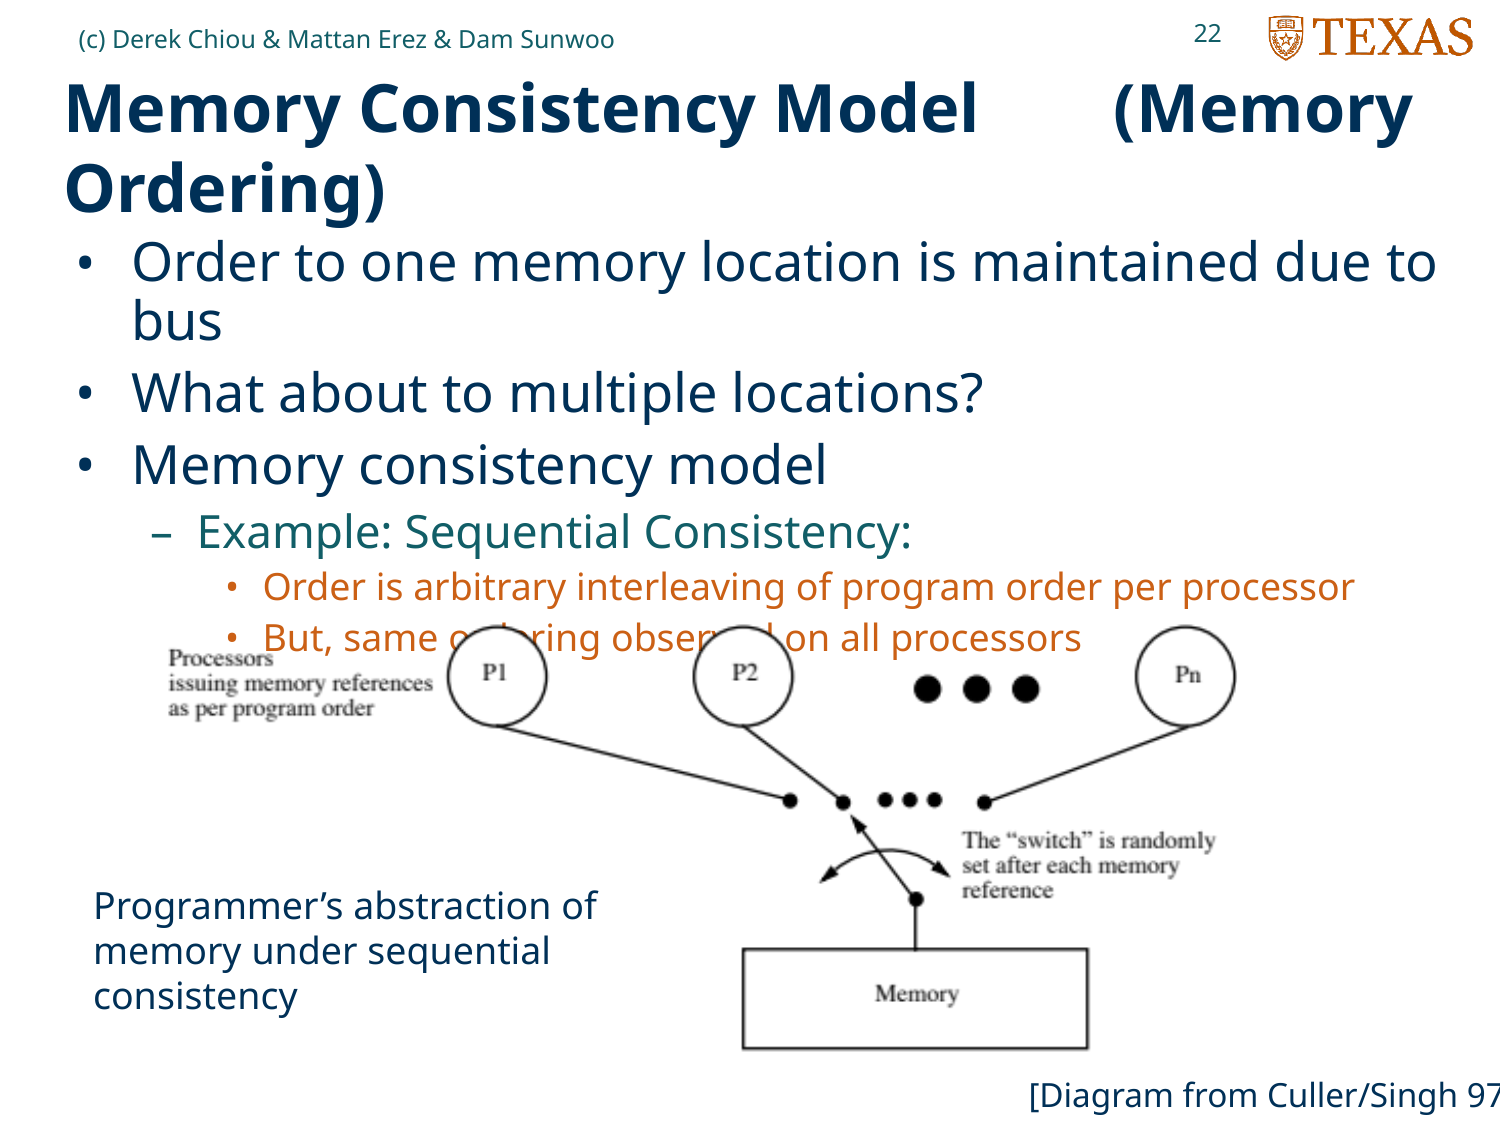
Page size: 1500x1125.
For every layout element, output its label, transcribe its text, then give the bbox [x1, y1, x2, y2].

picture [165, 622, 1238, 1056]
list Order to one memory location is maintained due to bus What about to multiple locations? Memory consistency model Example: Sequential Consistency: Order is arbitrary interleaving of program order per processor But, same ordering observed on all processors [75, 235, 1475, 1123]
picture [1268, 12, 1474, 63]
text_box [Diagram from Culler/Singh 97] [1013, 1067, 1500, 1122]
text_box Programmer’s abstraction of memory under sequential consistency [78, 874, 160, 1025]
title Memory Consistency Model (Memory Ordering) [63, 75, 1475, 223]
footer (c) Derek Chiou & Mattan Erez & Dam Sunwoo [63, 3, 914, 73]
slide_number 22 [1100, 0, 1238, 73]
